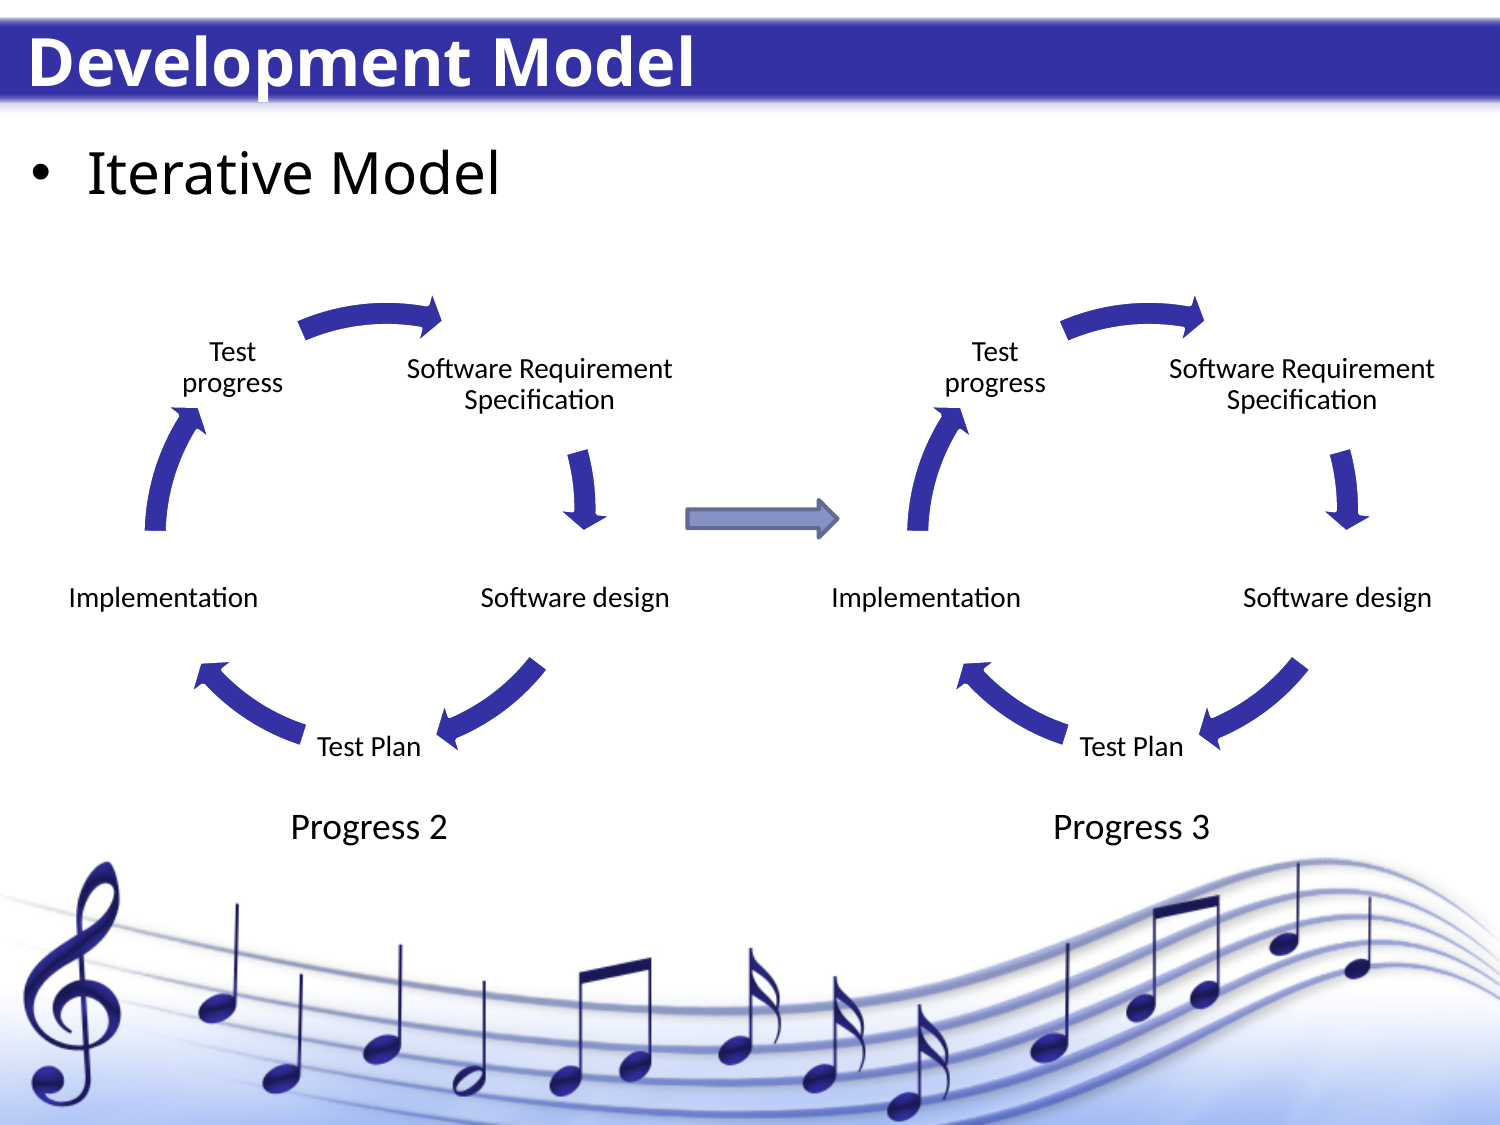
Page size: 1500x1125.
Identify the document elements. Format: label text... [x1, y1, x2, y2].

text_box Progress 2 [275, 822, 464, 855]
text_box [37, 287, 701, 813]
text_box [704, 507, 794, 531]
list Iterative Model [15, 136, 1485, 1005]
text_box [799, 287, 1463, 813]
picture [0, 0, 1500, 1125]
text_box Progress 3 [1038, 822, 1226, 855]
